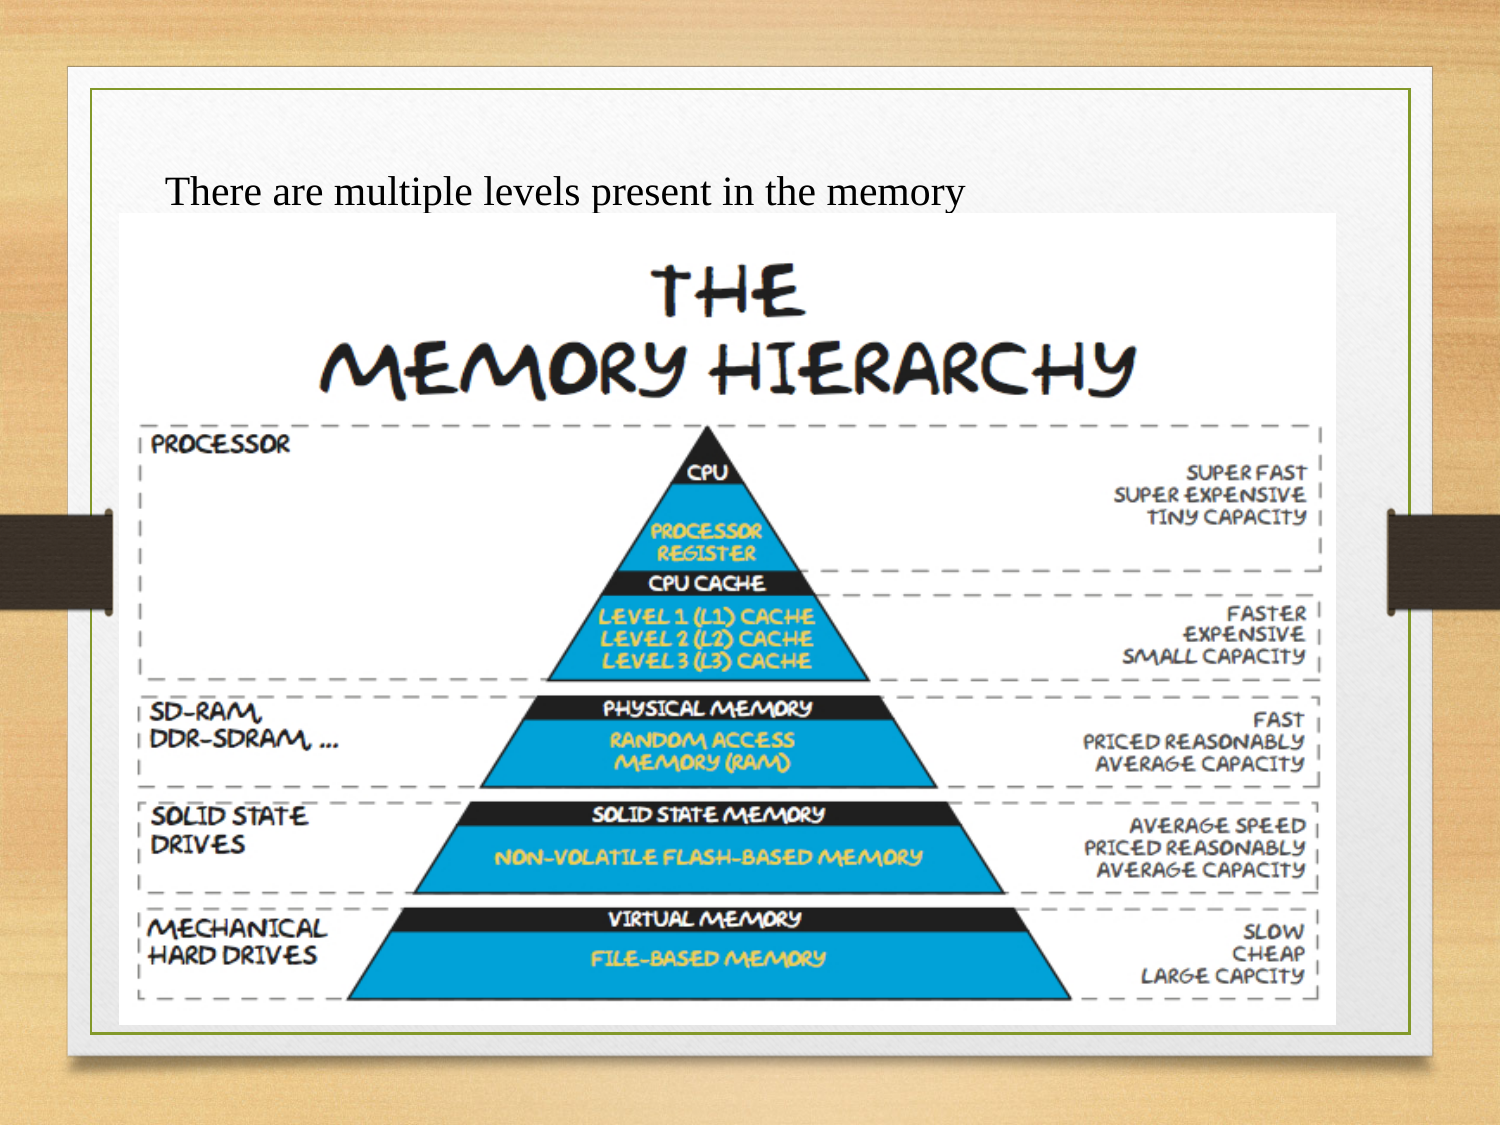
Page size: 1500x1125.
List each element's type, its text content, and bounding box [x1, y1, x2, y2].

picture [0, 0, 1500, 1125]
text_box There are multiple levels present in the memory [150, 131, 1475, 222]
